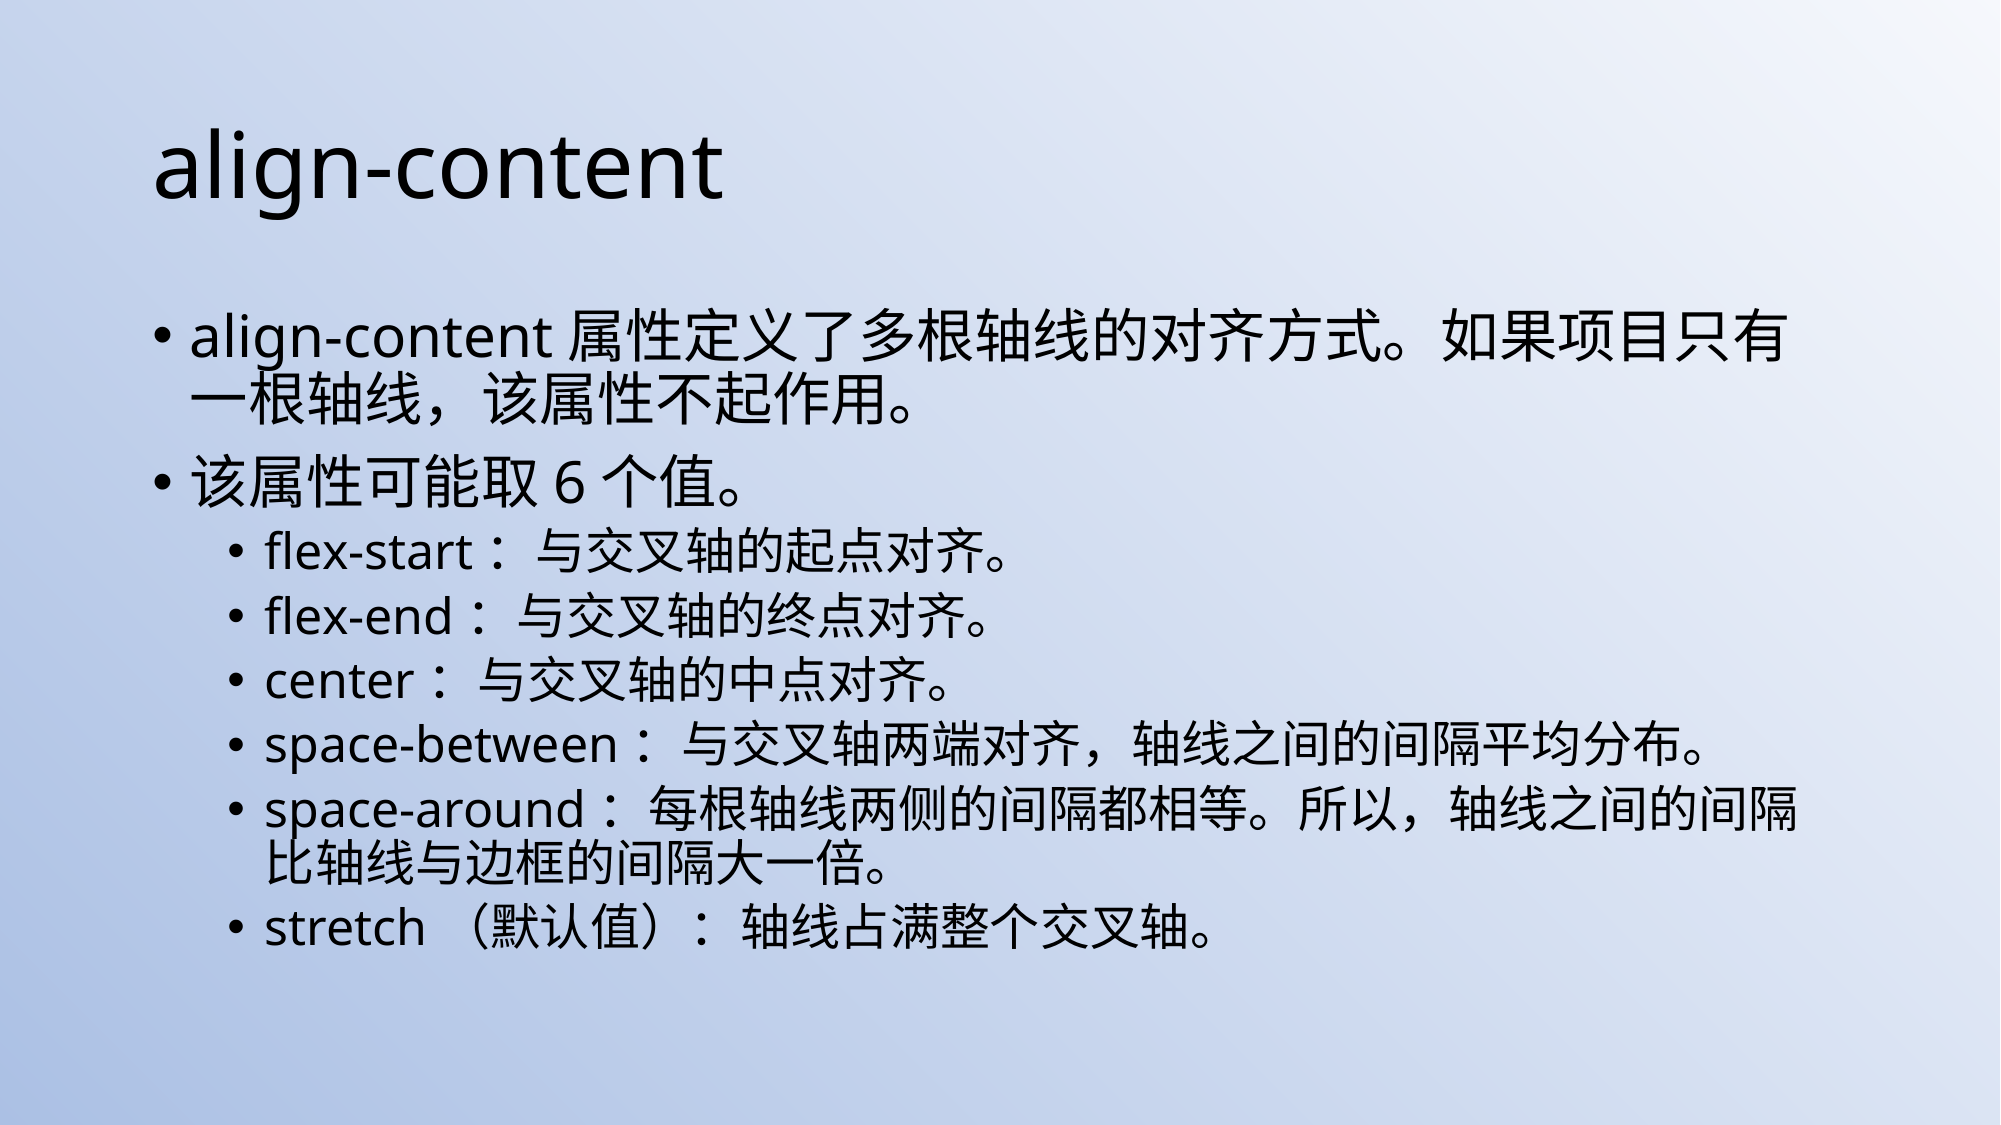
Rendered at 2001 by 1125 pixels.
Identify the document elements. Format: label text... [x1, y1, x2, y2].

title align-content [137, 59, 1863, 278]
list align-content属性定义了多根轴线的对齐方式。如果项目只有一根轴线，该属性不起作用。 该属性可能取6个值。 flex-start：与交叉轴的起点对齐。 flex-end：与交叉轴的终点对齐。 center：与交叉轴的中点对齐。 space-between：与交叉轴两端对齐，轴线之间的间隔平均分布。 space-around：每根轴线两侧的间隔都相等。所以，轴线之间的间隔比轴线与边框的间隔大一倍。 stretch（默认值）：轴线占满整个交叉轴。 [137, 299, 1863, 1014]
